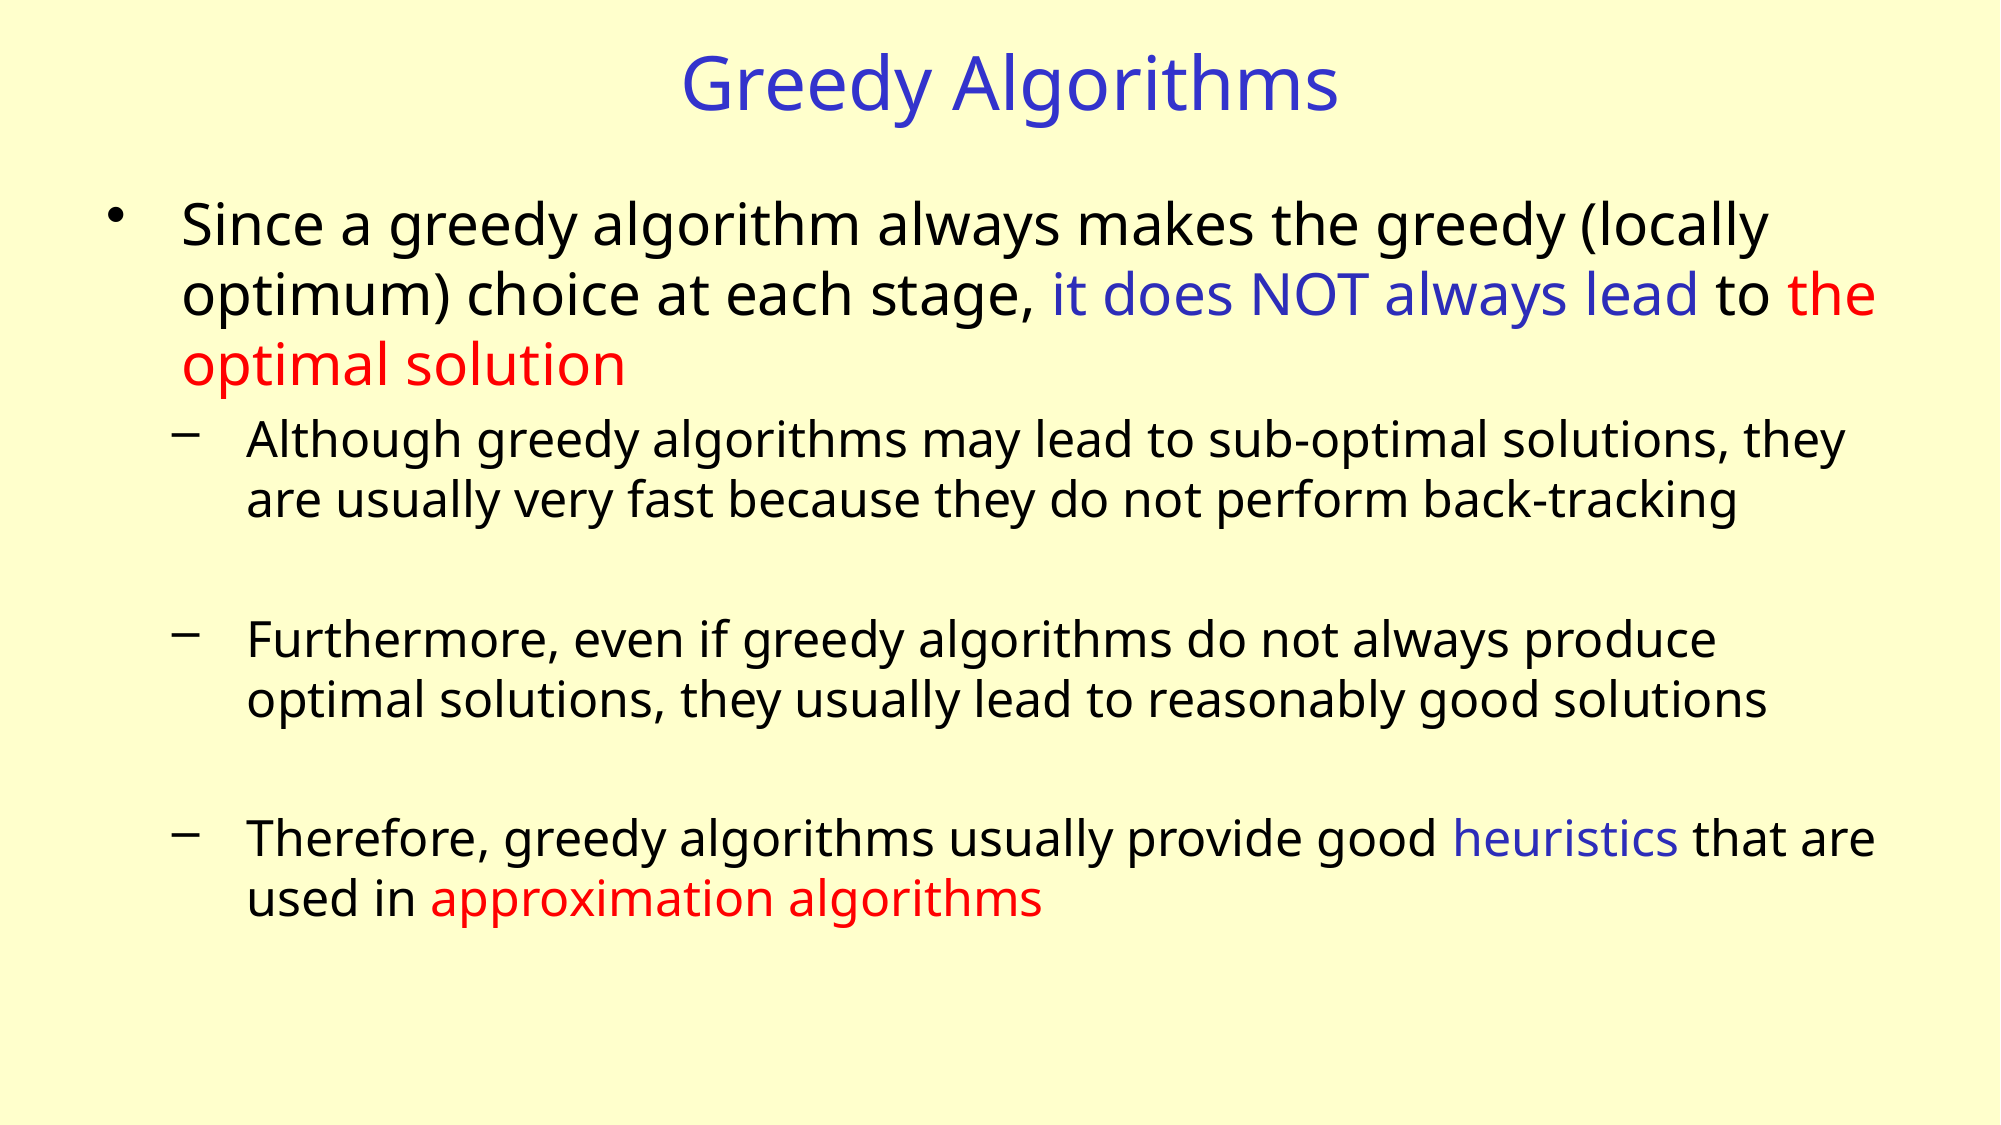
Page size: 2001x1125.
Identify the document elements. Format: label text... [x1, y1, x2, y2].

title Greedy Algorithms [295, 23, 1727, 138]
text_box Since a greedy algorithm always makes the greedy (locally optimum) choice at each stage, it does NOT always lead to the optimal solution Although greedy algorithms may lead to sub-optimal solutions, they are usually very fast because they do not perform back-tracking Furthermore, even if greedy algorithms do not always produce optimal solutions, they usually lead to reasonably good solutions Therefore, greedy algorithms usually provide good heuristics that are used in approximation algorithms [82, 179, 1912, 1054]
